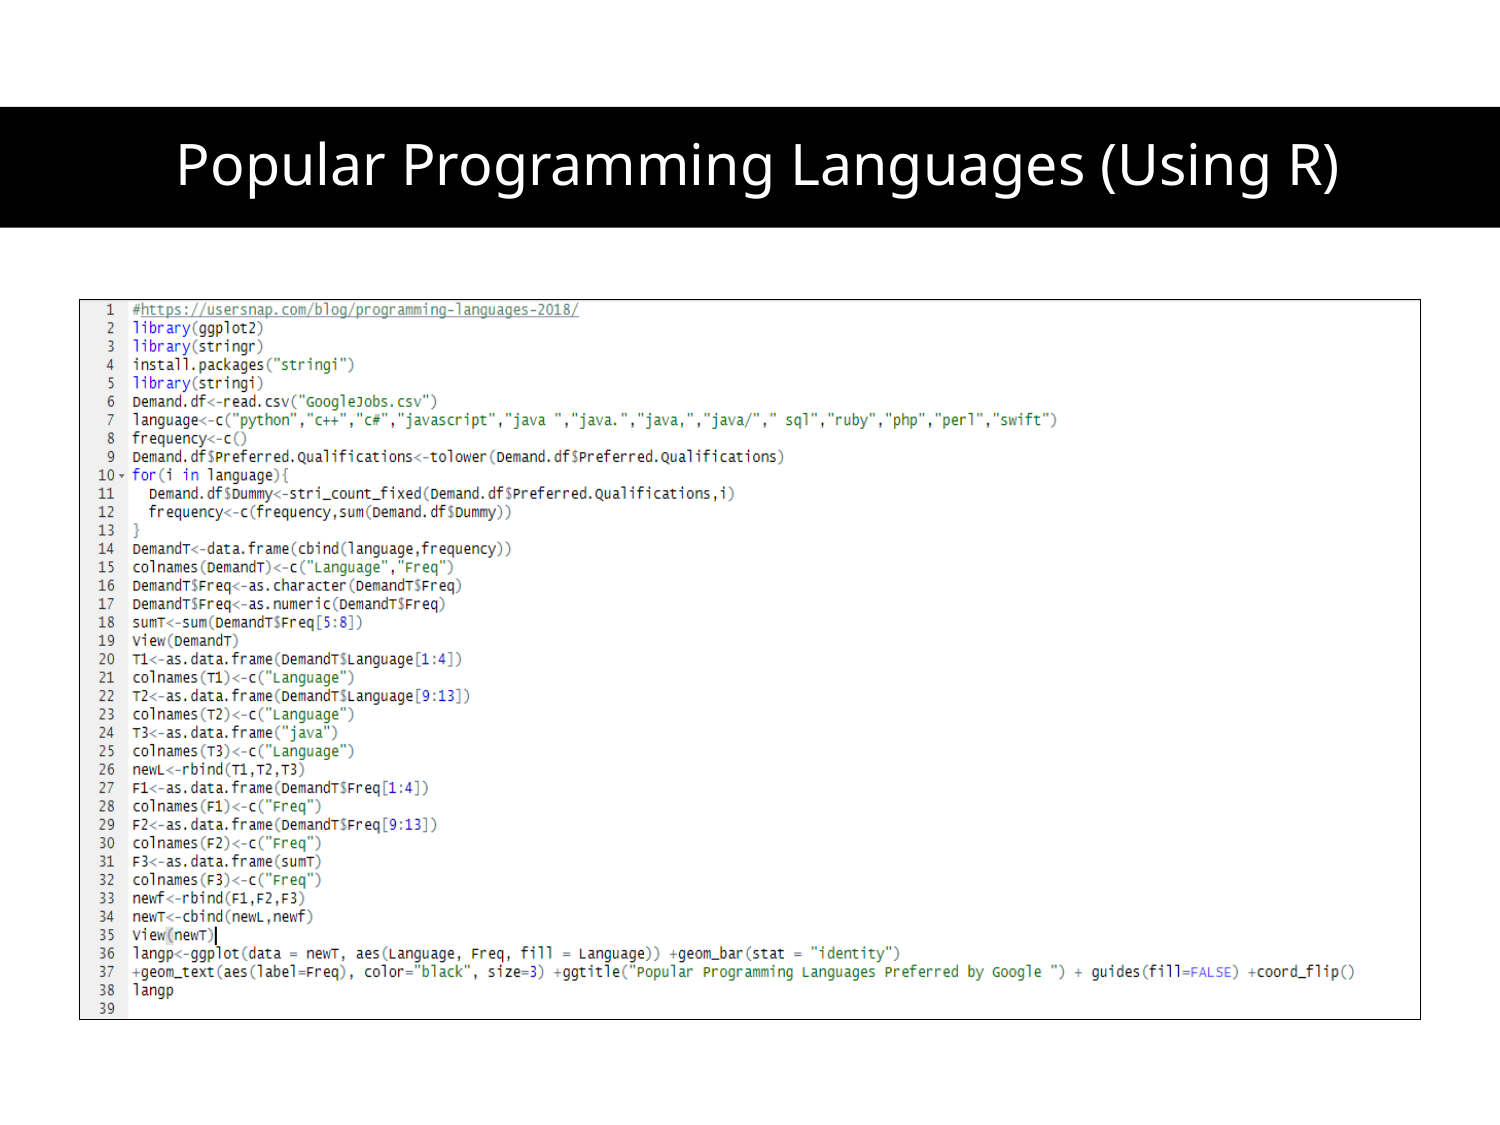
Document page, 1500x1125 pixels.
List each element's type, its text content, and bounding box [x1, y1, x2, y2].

title Popular Programming Languages (Using R) [68, 105, 1448, 228]
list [79, 299, 1421, 1020]
text_box [0, 106, 1500, 229]
